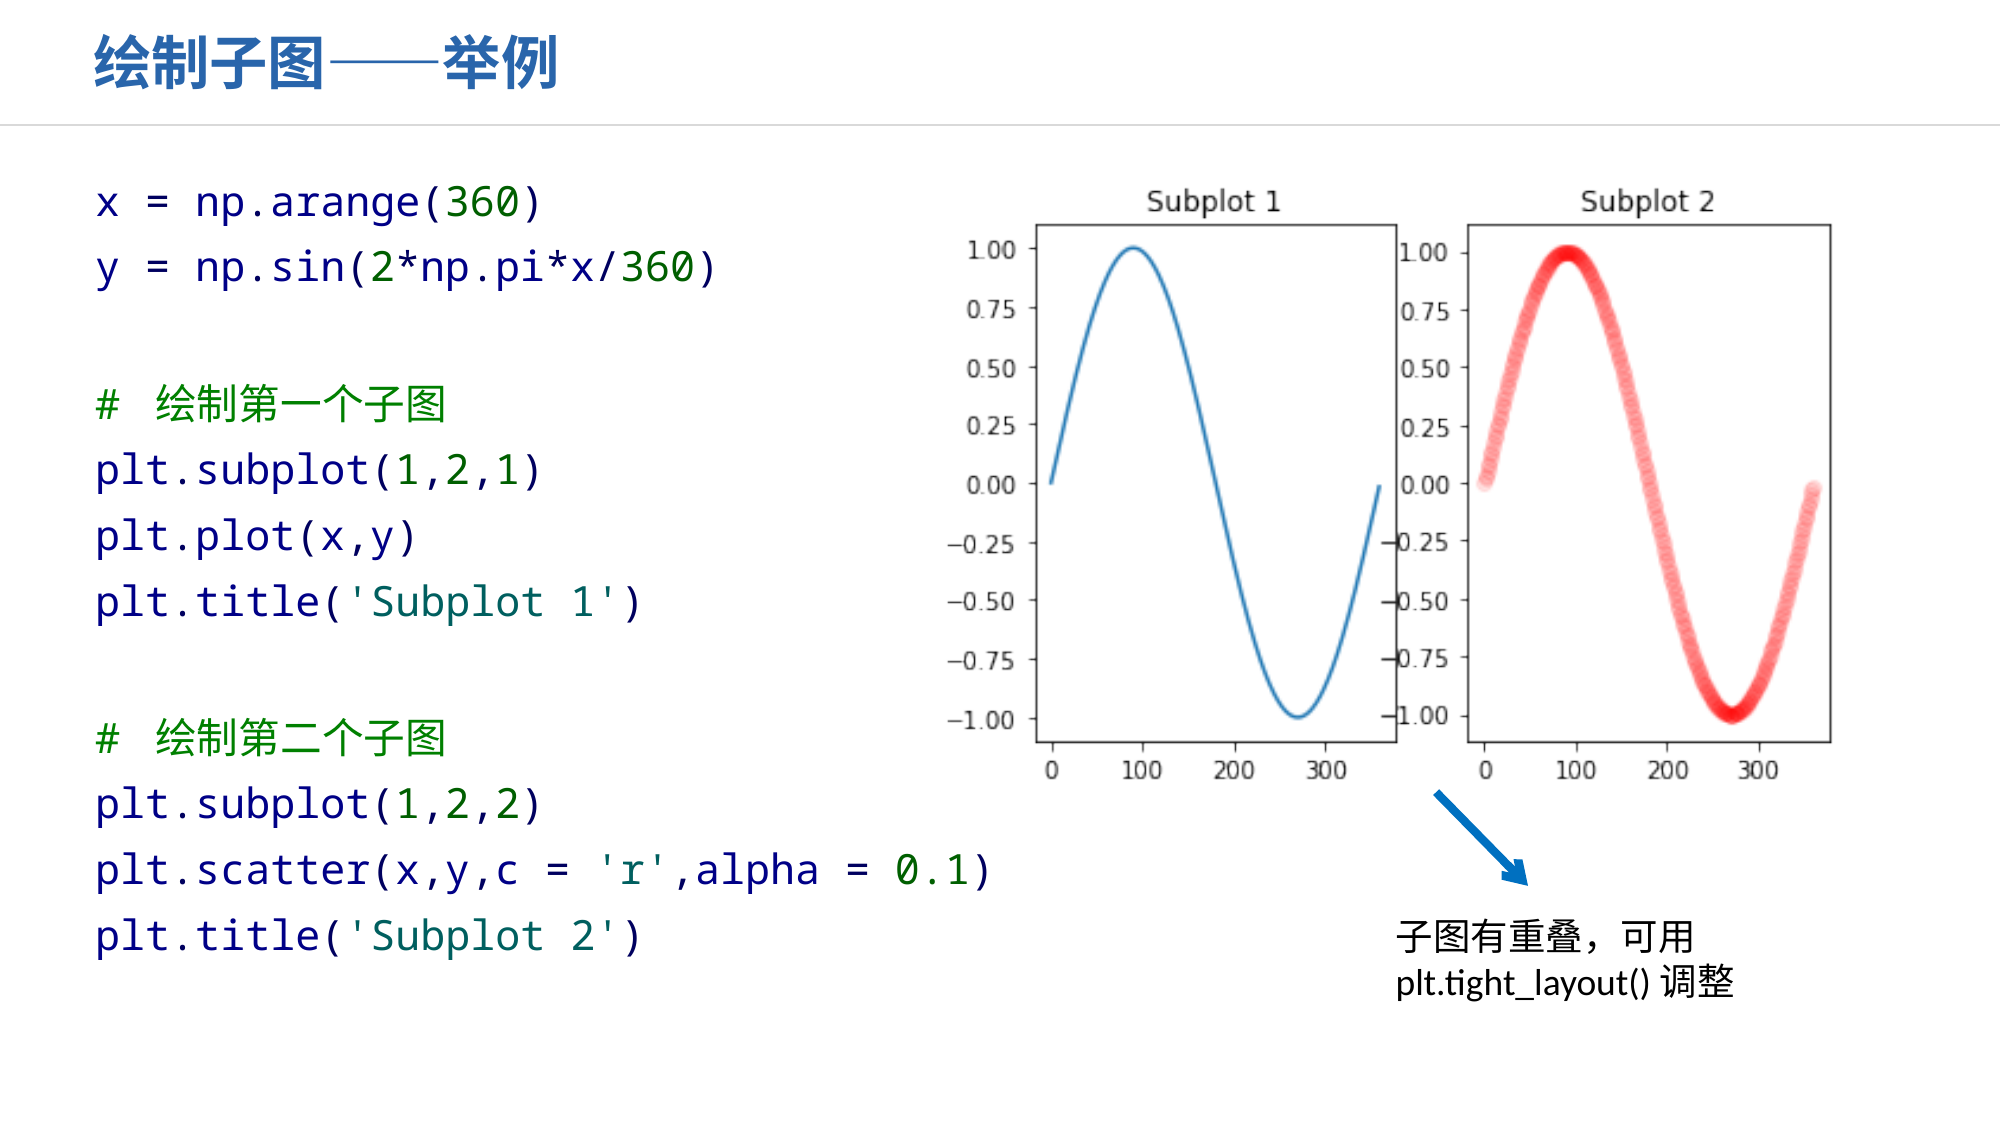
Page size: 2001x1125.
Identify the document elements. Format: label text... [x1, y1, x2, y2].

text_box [1436, 792, 1528, 886]
picture [929, 172, 1855, 799]
text_box 子图有重叠，可用plt.tight_layout()调整 [1380, 905, 1826, 1010]
text_box x = np.arange(360) y = np.sin(2*np.pi*x/360) # 绘制第一个子图 plt.subplot(1,2,1) plt.plot(x,y) plt.title('Subplot 1') # 绘制第二个子图 plt.subplot(1,2,2) plt.scatter(x,y,c = 'r',alpha = 0.1) plt.title('Subplot 2') [80, 172, 1920, 1085]
text_box 绘制子图——举例 [78, 19, 878, 106]
